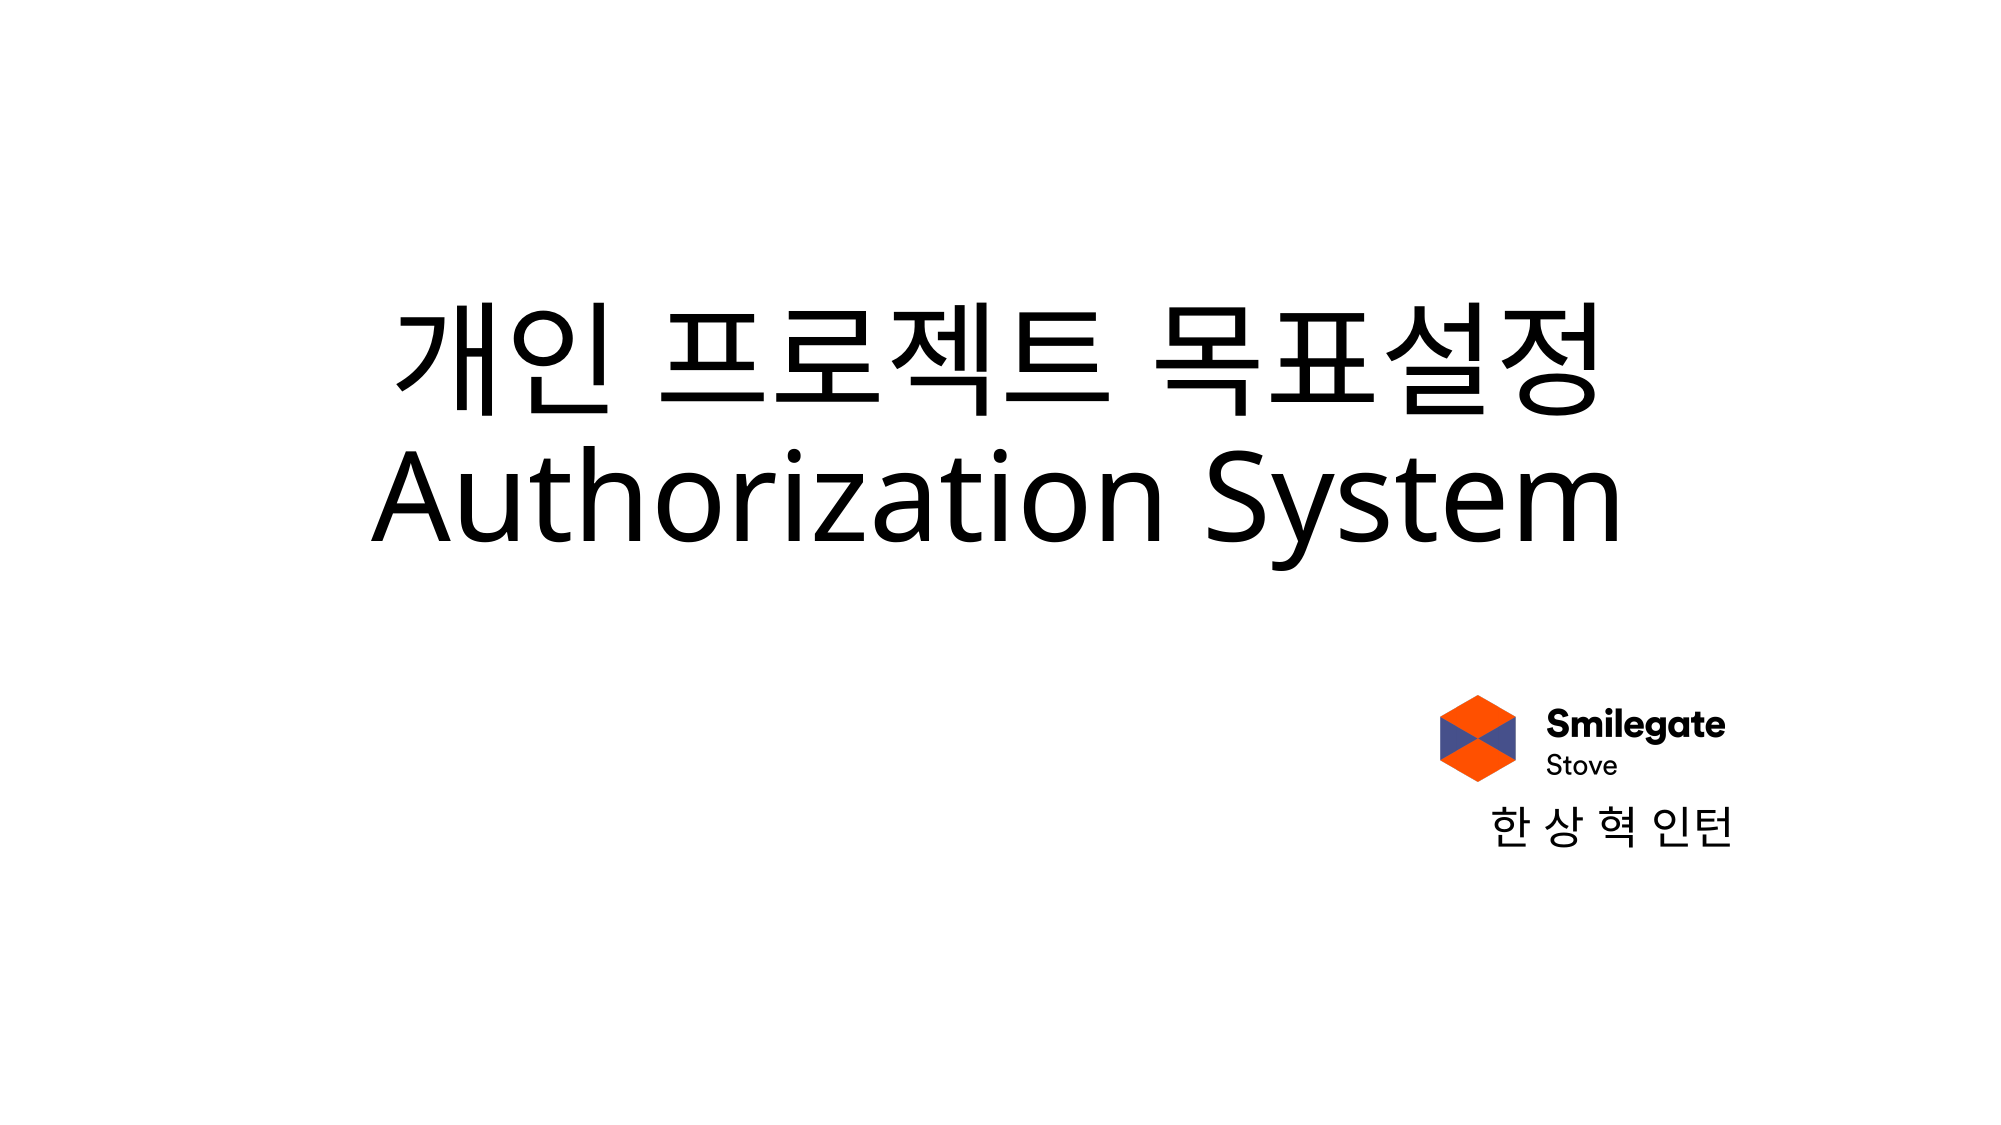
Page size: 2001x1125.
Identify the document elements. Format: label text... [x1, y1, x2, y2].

subtitle 한 상 혁 인턴 [249, 590, 1750, 863]
title 개인 프로젝트 목표설정 Authorization System [249, 184, 1750, 576]
picture [1415, 670, 1750, 807]
